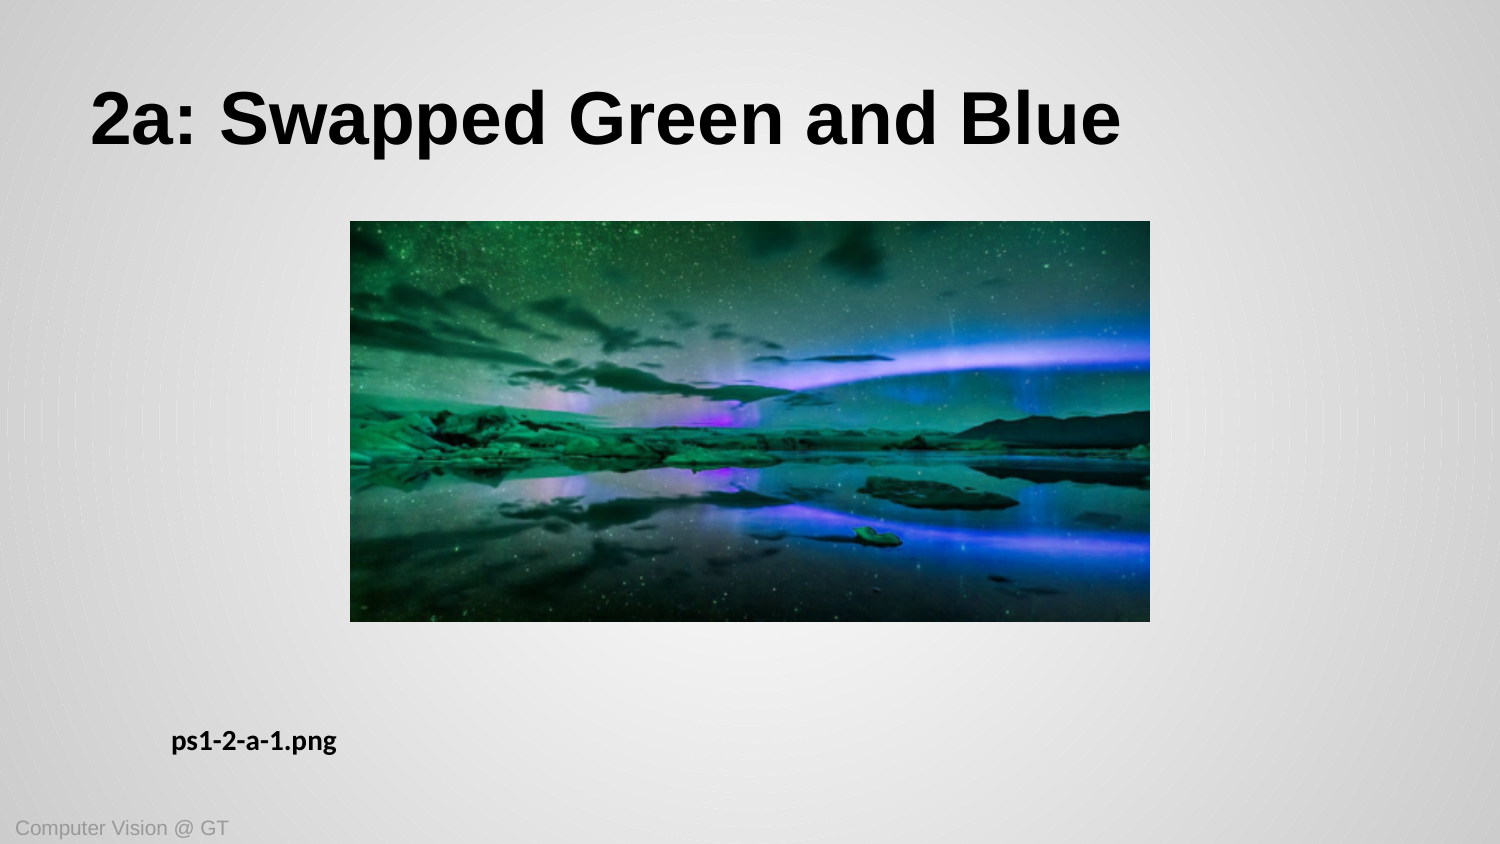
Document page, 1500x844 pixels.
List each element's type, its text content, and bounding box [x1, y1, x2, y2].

text_box ps1-2-a-1.png [156, 701, 865, 784]
text_box Computer Vision @ GT [0, 811, 422, 844]
title 2a: Swapped Green and Blue [75, 33, 1425, 175]
picture [349, 221, 1151, 623]
